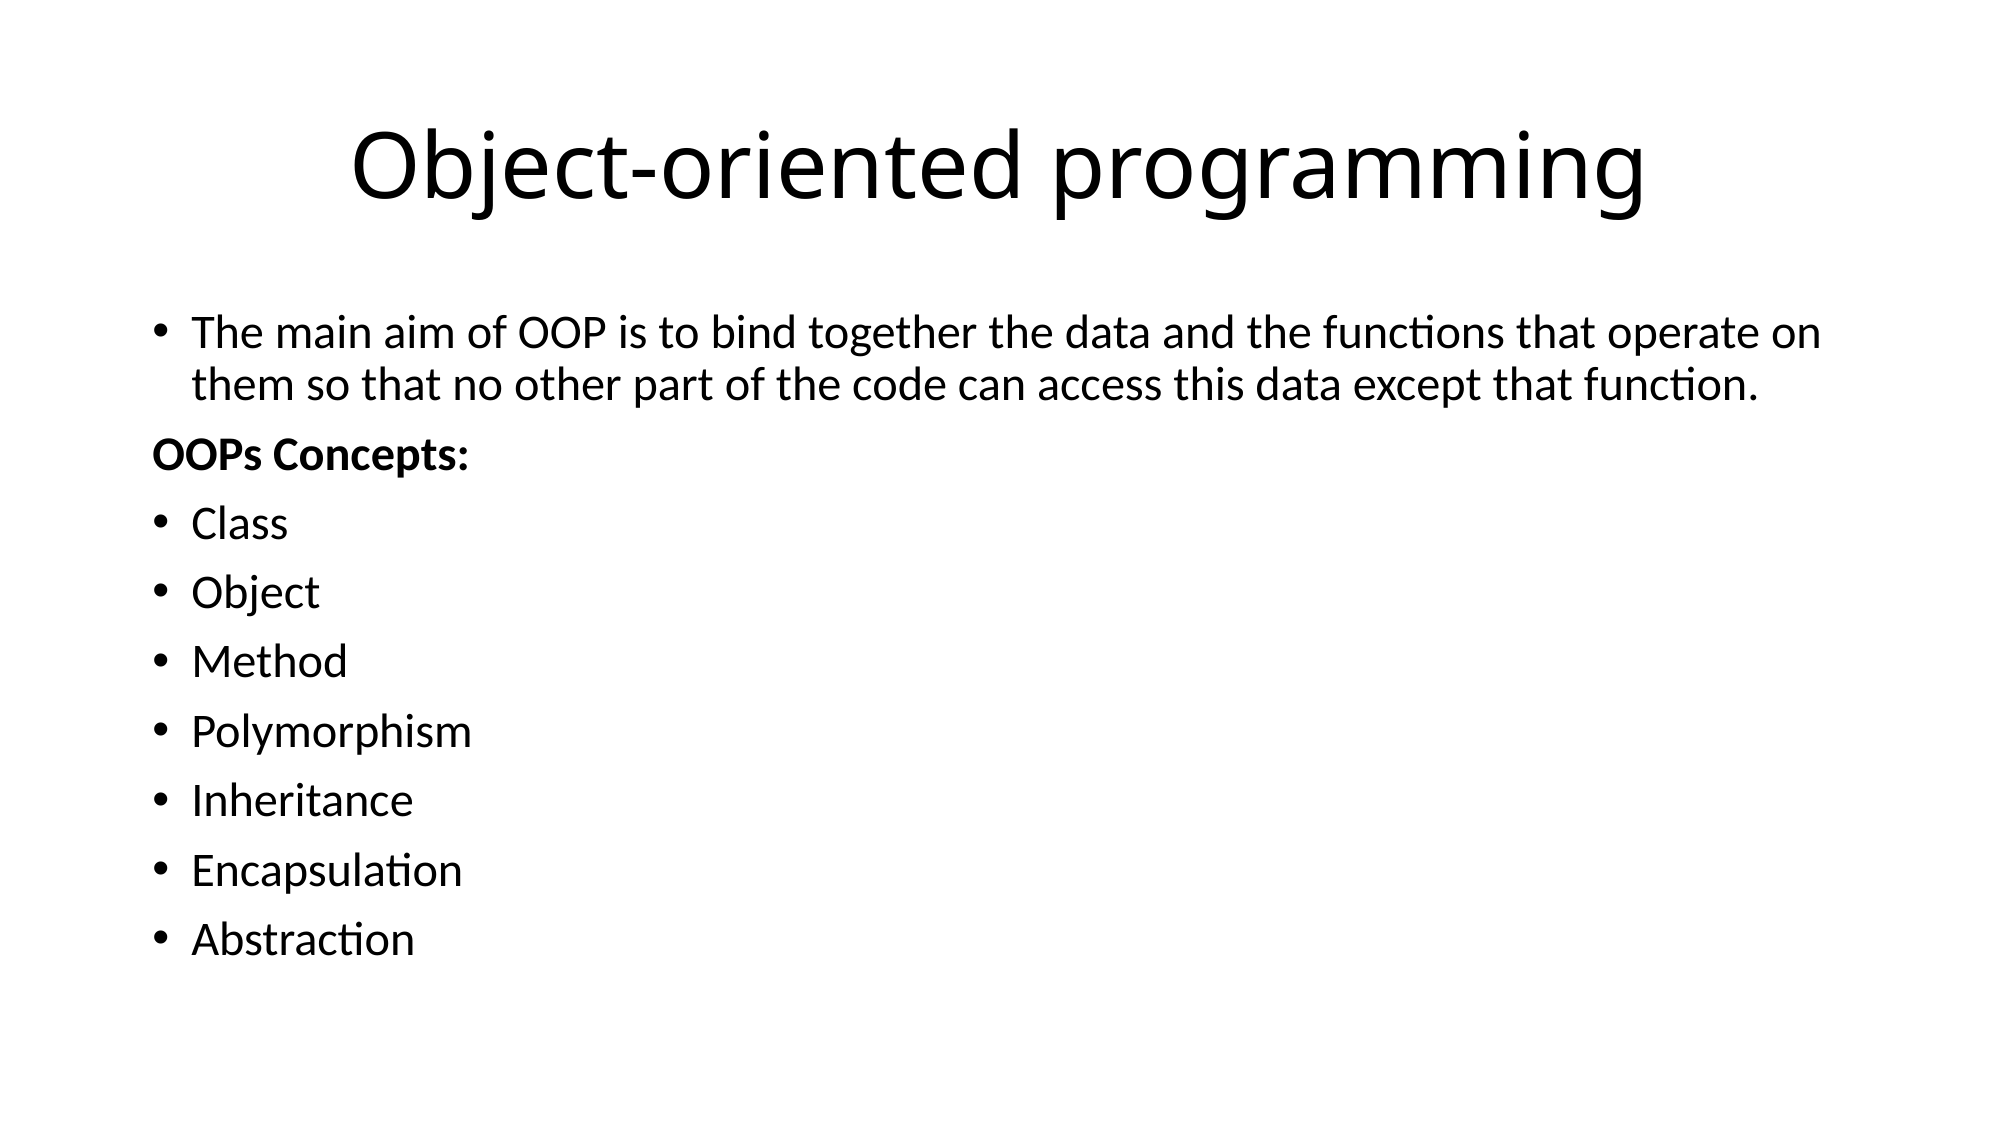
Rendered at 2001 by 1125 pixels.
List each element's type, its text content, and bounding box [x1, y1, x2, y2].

title Object-oriented programming [137, 59, 1863, 278]
list The main aim of OOP is to bind together the data and the functions that operate on them so that no other part of the code can access this data except that function. OOPs Concepts: Class Object Method Polymorphism Inheritance Encapsulation Abstraction [137, 299, 1863, 1014]
